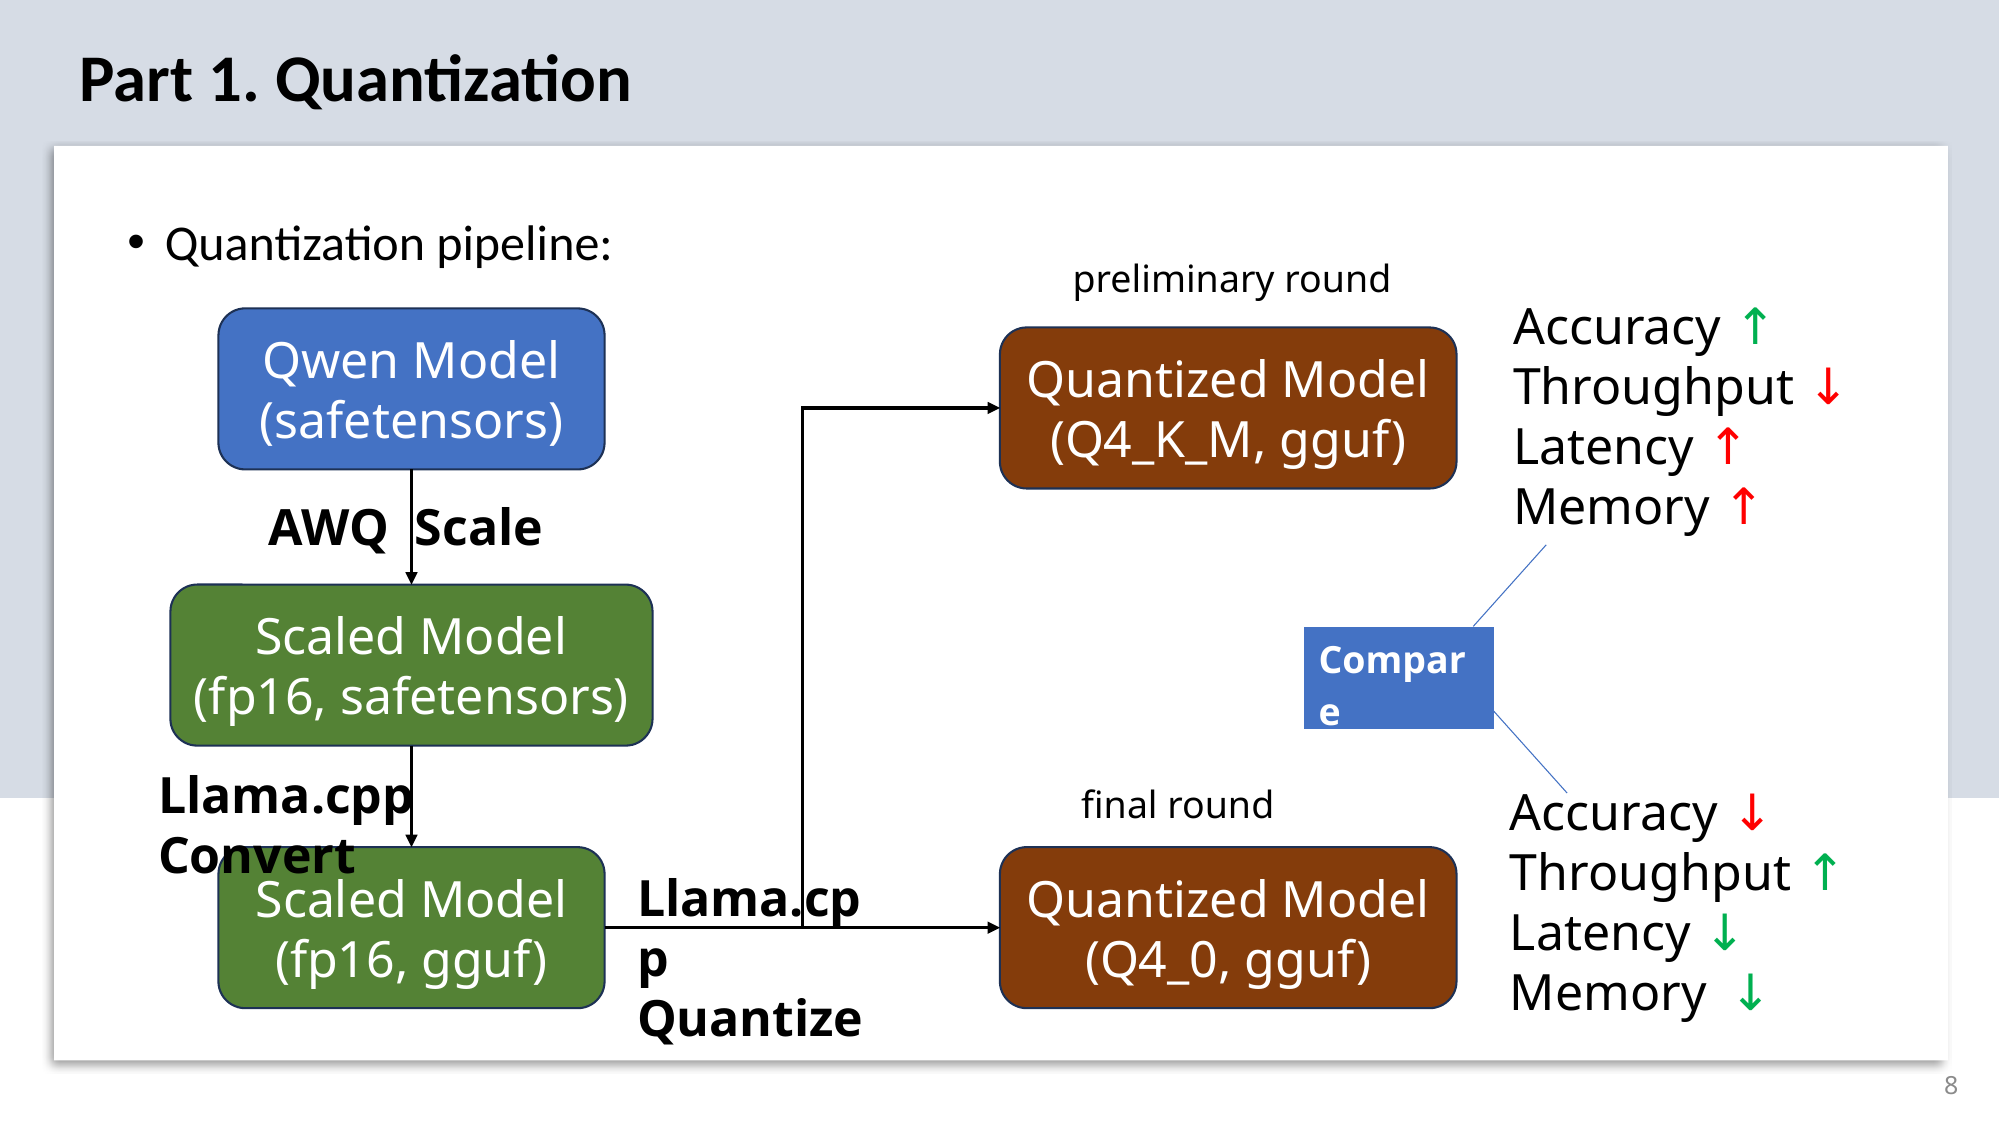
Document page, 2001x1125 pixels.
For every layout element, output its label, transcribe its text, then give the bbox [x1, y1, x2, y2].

text_box Quantized Model (Q4_0, gguf) [998, 846, 1458, 1010]
slide_number 8 [1523, 1056, 1974, 1117]
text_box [604, 407, 1000, 928]
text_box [1458, 671, 1568, 794]
text_box Scaled Model (fp16, gguf) [217, 891, 606, 1010]
text_box Llama.cpp Quantize [622, 928, 895, 1054]
text_box Accuracy ↓ Throughput ↑ Latency ↓ Memory ↓ [1495, 773, 1943, 1028]
table_header Compare [1304, 627, 1494, 729]
text_box final round [1066, 773, 1447, 833]
text_box Quantized Model (Q4_K_M, gguf) [998, 326, 1458, 490]
text_box Part 1. Quantization [64, 27, 648, 122]
text_box Llama.cpp Convert [143, 756, 604, 891]
text_box Qwen Model (safetensors) [217, 307, 606, 471]
text_box preliminary round [1057, 247, 1439, 308]
text_box Scaled Model (fp16, safetensors) [169, 583, 604, 747]
text_box AWQ Scale [412, 488, 604, 564]
text_box AWQ Scale [254, 488, 411, 564]
text_box Quantization pipeline: [112, 210, 1876, 1012]
text_box Accuracy ↑ Throughput ↓ Latency ↑ Memory ↑ [1498, 287, 1946, 542]
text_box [1473, 544, 1547, 627]
